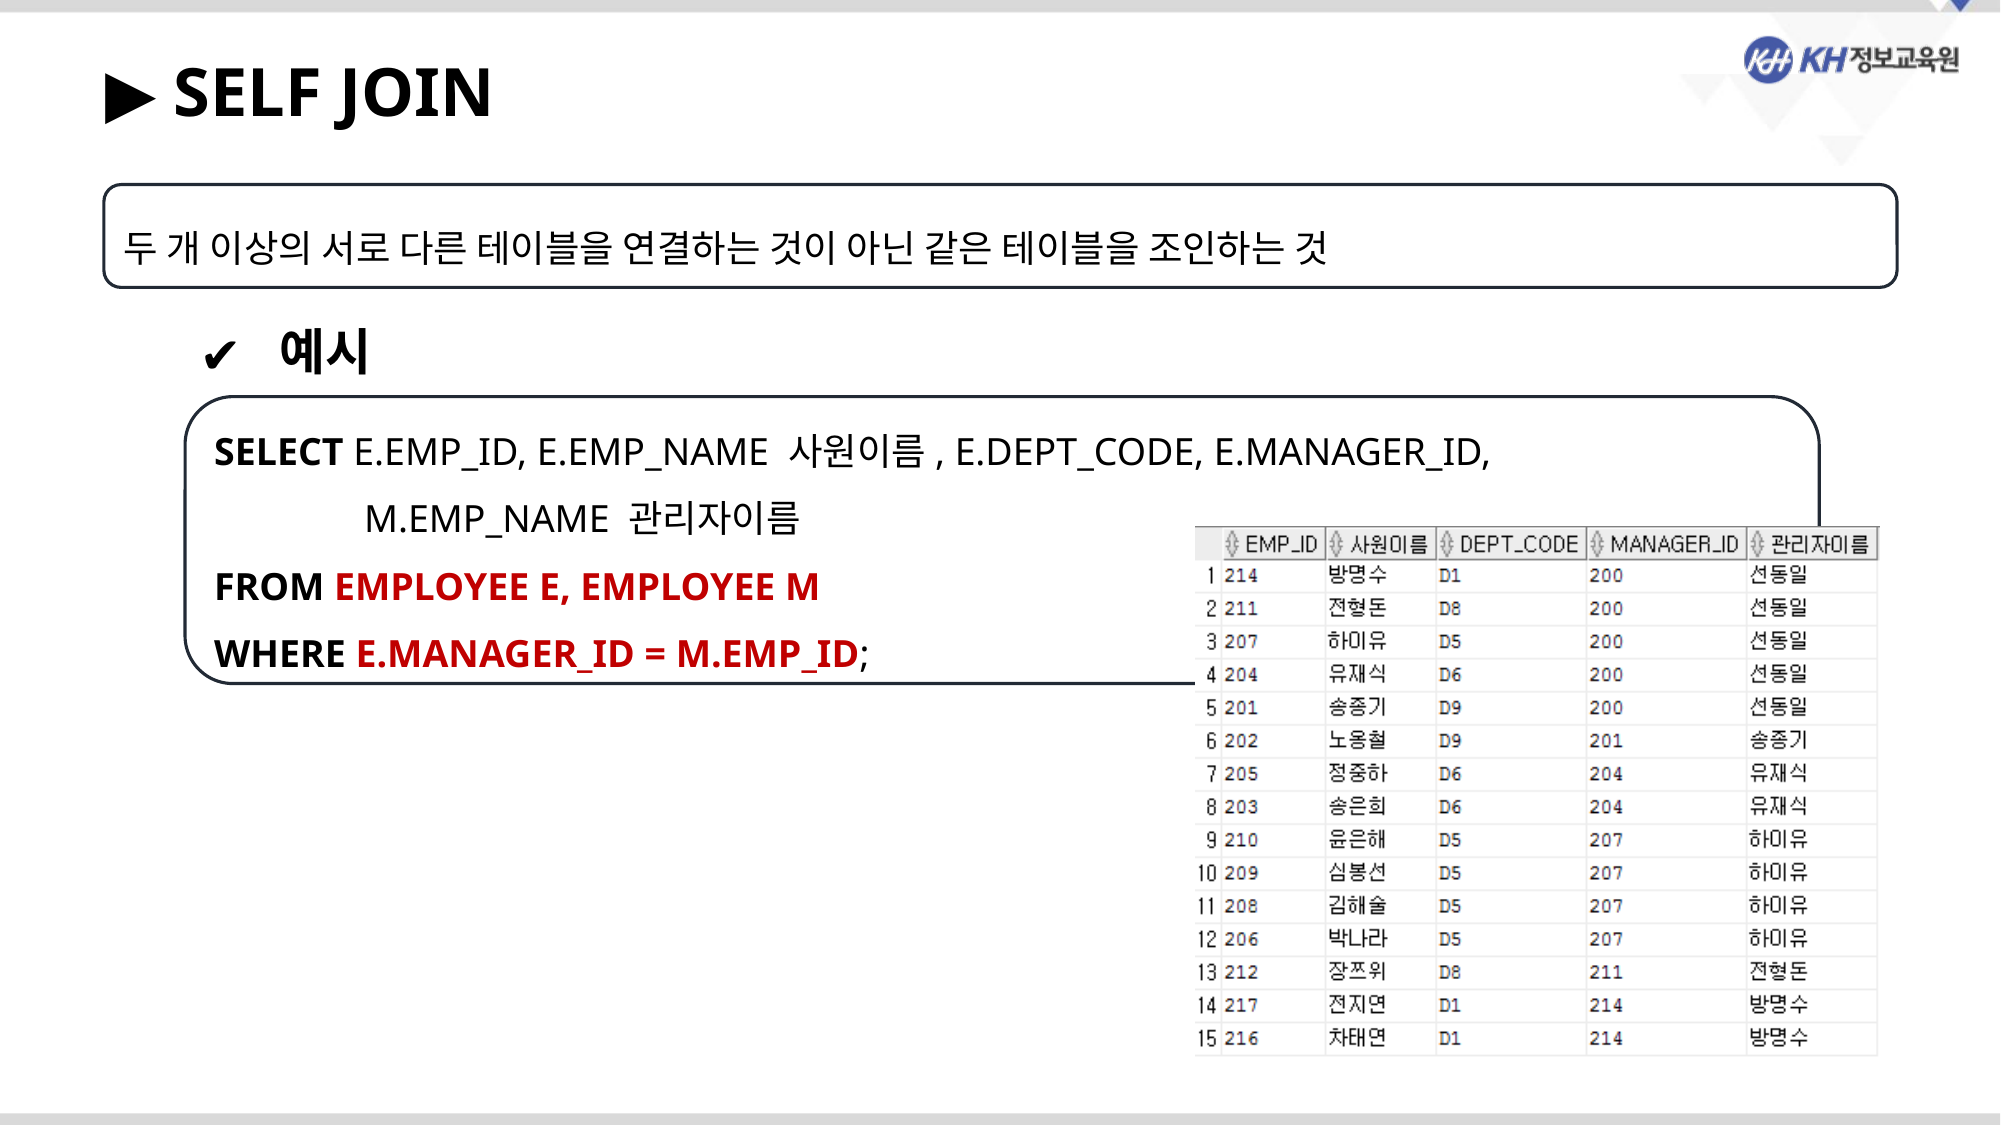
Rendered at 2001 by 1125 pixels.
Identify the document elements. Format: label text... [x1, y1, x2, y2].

text_box ▶ SELF JOIN [90, 42, 1980, 138]
text_box 두 개 이상의 서로 다른 테이블을 연결하는 것이 아닌 같은 테이블을 조인하는 것 [103, 184, 1898, 288]
picture [0, 0, 2001, 1113]
text_box 예시 [184, 313, 391, 389]
text_box SELECT E.EMP_ID, E.EMP_NAME 사원이름, E.DEPT_CODE, E.MANAGER_ID, M.EMP_NAME 관리자이름 FROM EMPLOYEE E, EMPLOYEE M WHERE E.MANAGER_ID = M.EMP_ID; [185, 396, 1820, 684]
